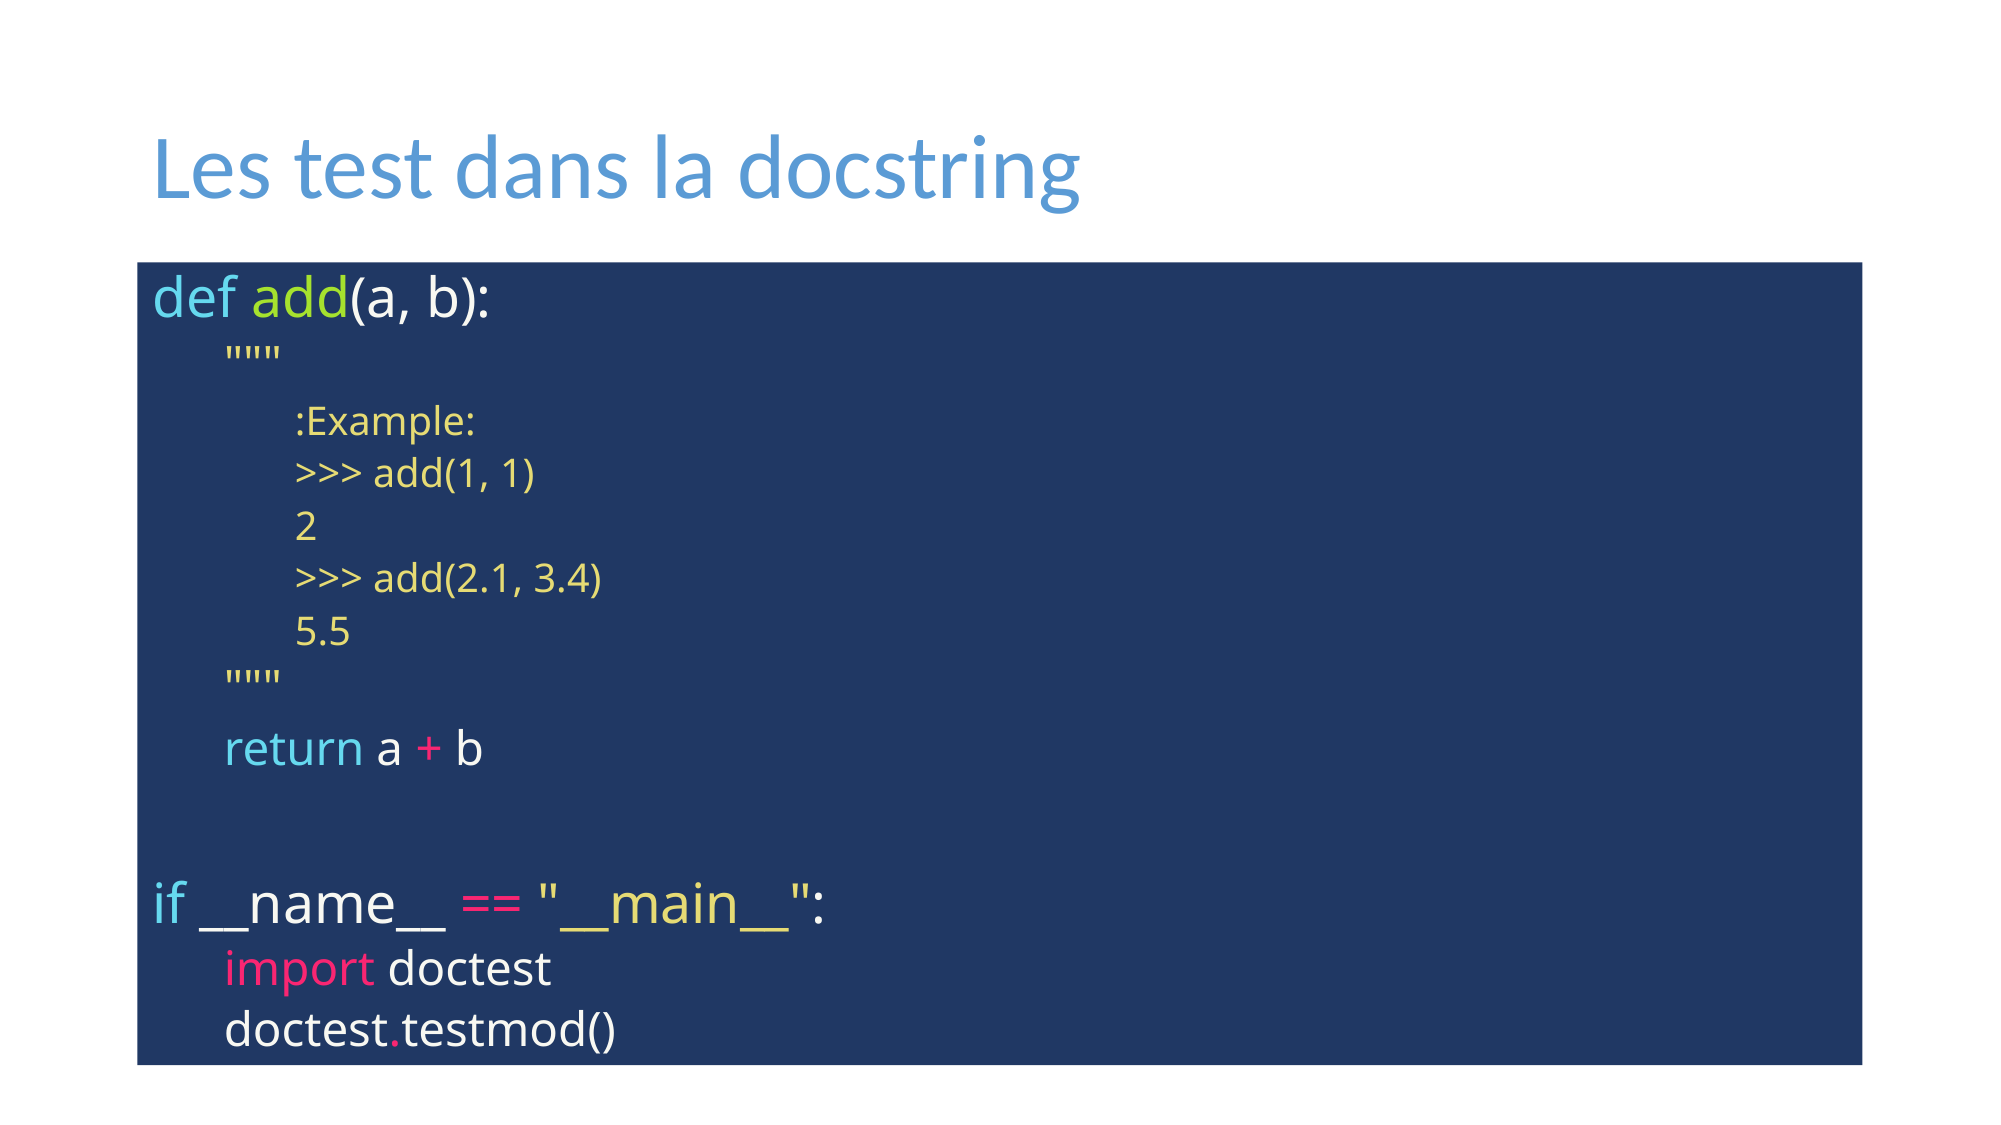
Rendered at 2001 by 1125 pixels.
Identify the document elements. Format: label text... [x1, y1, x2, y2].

title Les test dans la docstring [137, 59, 1863, 262]
list def add(a, b): """ :Example: >>> add(1, 1) 2 >>> add(2.1, 3.4) 5.5 """ return a + b if __name__ == "__main__": import doctest doctest.testmod() [137, 262, 1863, 1066]
